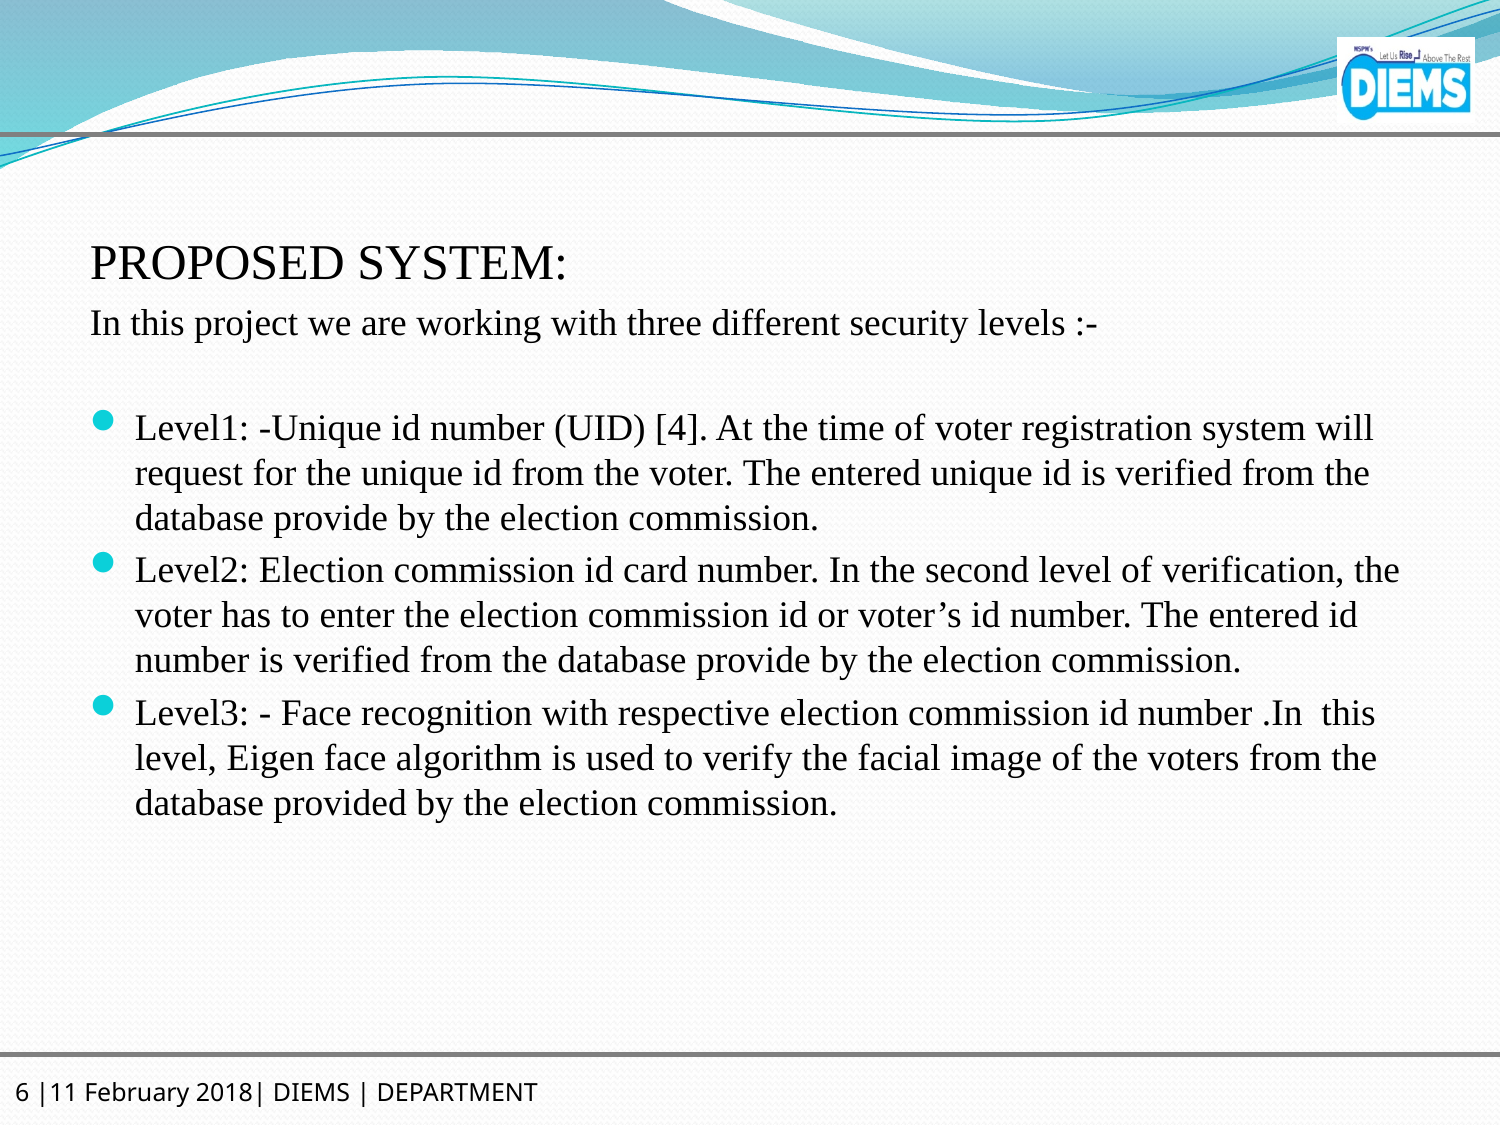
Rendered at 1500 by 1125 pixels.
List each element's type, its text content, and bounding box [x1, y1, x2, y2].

picture [1337, 37, 1475, 123]
list PROPOSED SYSTEM: In this project we are working with three different security levels :- Level1: -Unique id number (UID) [4]. At the time of voter registration system will request for the unique id from the voter. The entered unique id is verified from the database provide by the election commission. Level2: Election commission id card number. In the second level of verification, the voter has to enter the election commission id or voter’s id number. The entered id number is verified from the database provide by the election commission. Level3: - Face recognition with respective election commission id number .In this level, Eigen face algorithm is used to verify the facial image of the voters from the database provided by the election commission. [75, 222, 1425, 1038]
